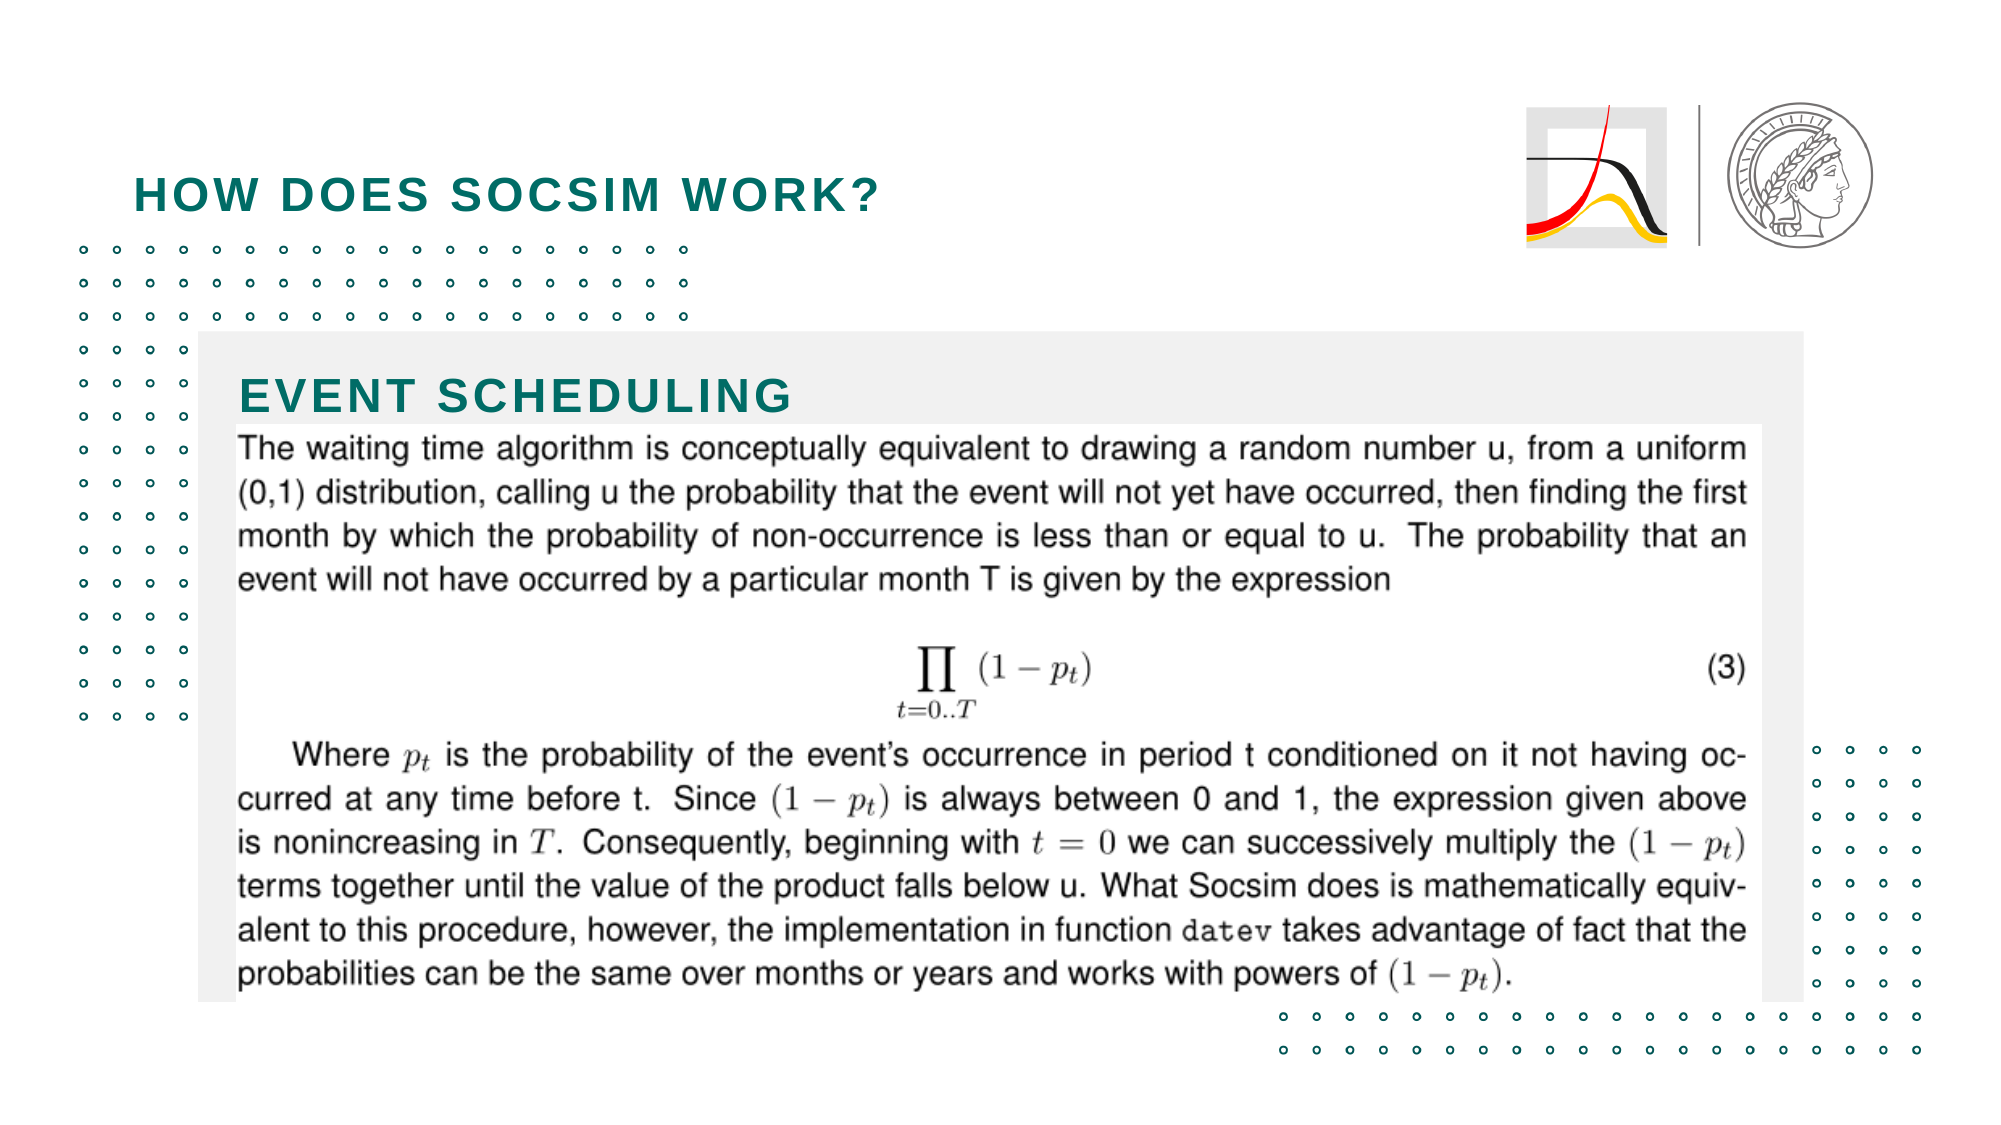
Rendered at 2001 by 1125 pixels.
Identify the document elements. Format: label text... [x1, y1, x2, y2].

text_box How does Socsim work? [133, 166, 1166, 225]
picture [0, 0, 2001, 1125]
title Event Scheduling [238, 367, 1764, 455]
